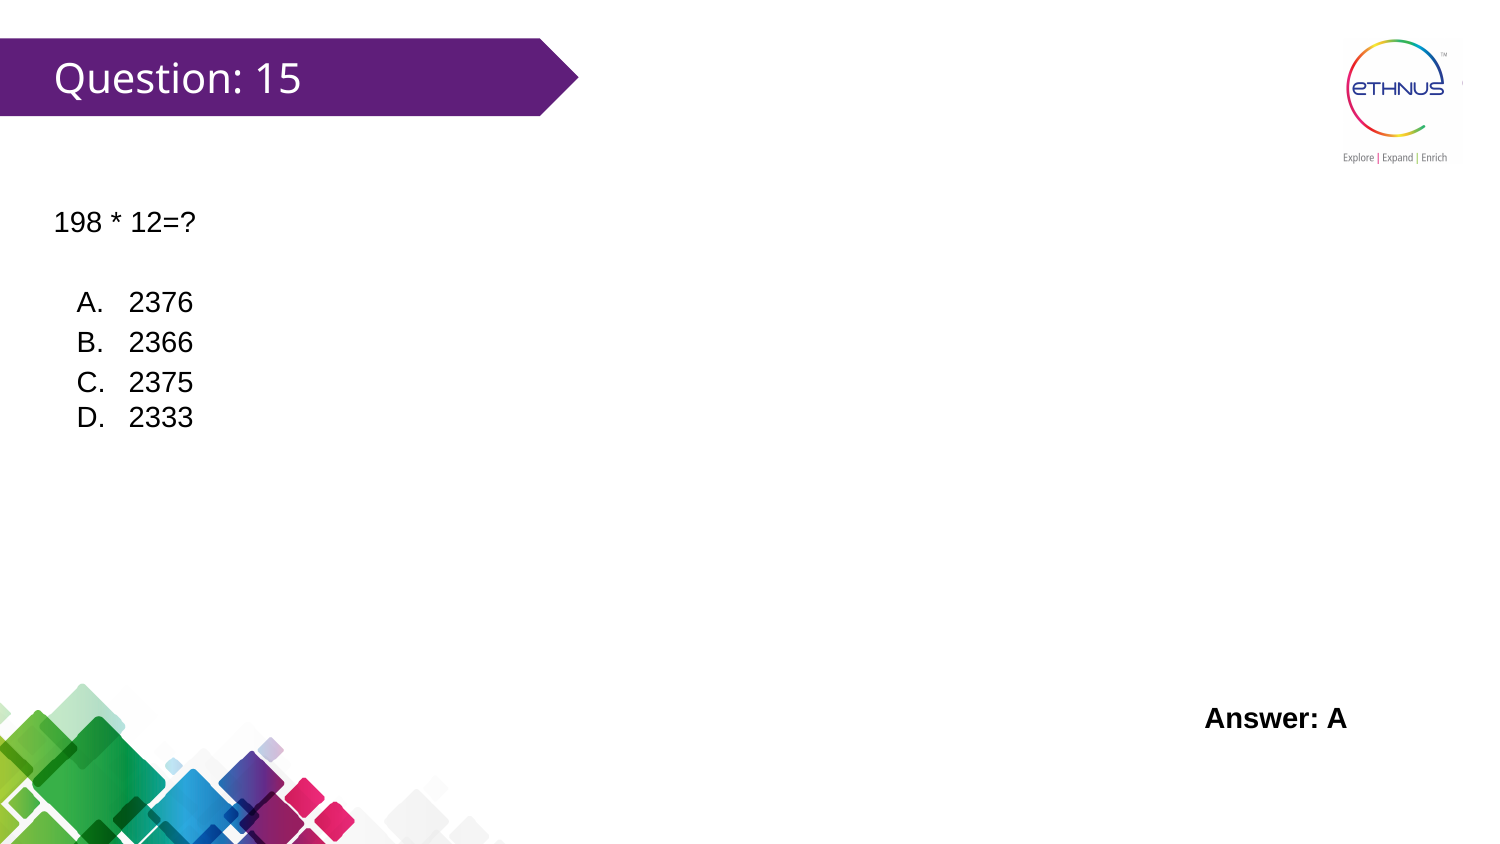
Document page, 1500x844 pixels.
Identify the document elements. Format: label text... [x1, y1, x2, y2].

text_box [0, 38, 53, 117]
text_box 198 * 12=? 2376 2366 2375 2333 [53, 152, 1265, 669]
text_box Answer: A [1189, 684, 1446, 763]
picture [0, 668, 732, 844]
picture [1343, 38, 1463, 165]
text_box Question: 15 [53, 38, 518, 117]
text_box [518, 38, 579, 117]
